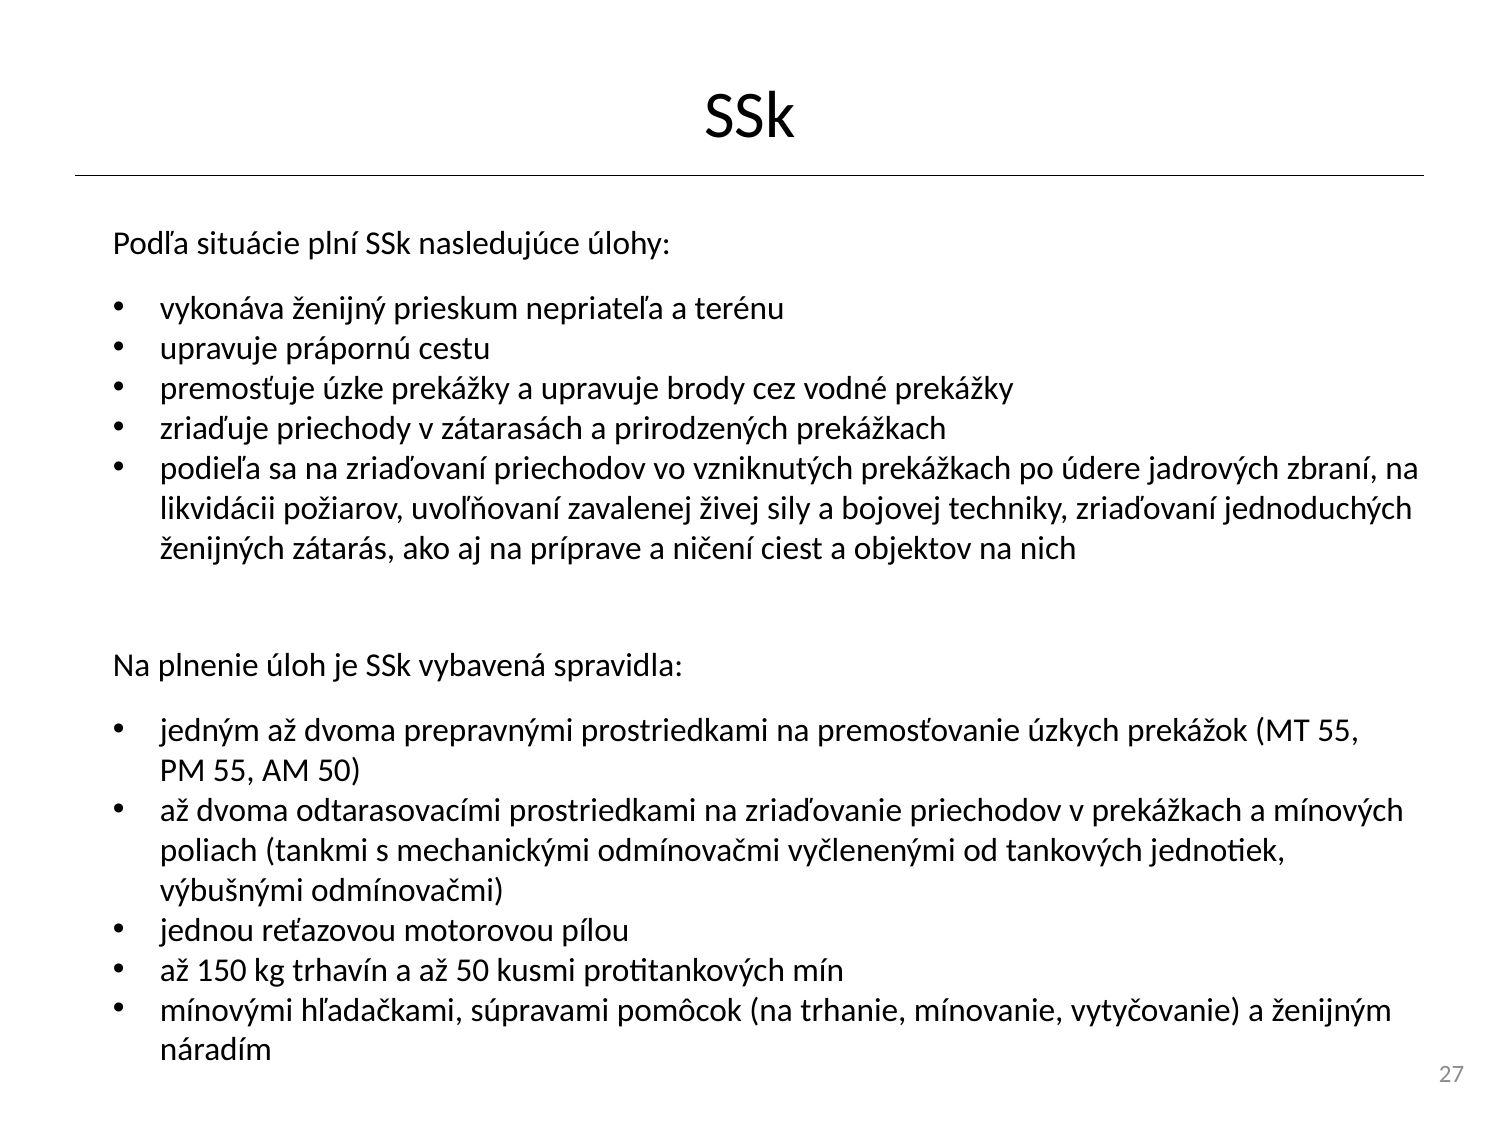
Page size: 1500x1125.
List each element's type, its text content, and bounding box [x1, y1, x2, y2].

title SSk [75, 45, 1425, 177]
slide_number 27 [1373, 1042, 1480, 1103]
text_box Na plnenie úloh je SSk vybavená spravidla: jedným až dvoma prepravnými prostriedkami na premosťovanie úzkych prekážok (MT 55, PM 55, AM 50) až dvoma odtarasovacími prostriedkami na zriaďovanie priechodov v prekážkach a mínových poliach (tankmi s mechanickými odmínovačmi vyčlenenými od tankových jednotiek, výbušnými odmínovačmi) jednou reťazovou motorovou pílou až 150 kg trhavín a až 50 kusmi protitankových mín mínovými hľadačkami, súpravami pomôcok (na trhanie, mínovanie, vytyčovanie) a ženijným náradím [98, 635, 1435, 1075]
text_box Podľa situácie plní SSk nasledujúce úlohy: vykonáva ženijný prieskum nepriateľa a terénu upravuje prápornú cestu premosťuje úzke prekážky a upravuje brody cez vodné prekážky zriaďuje priechody v zátarasách a prirodzených prekážkach podieľa sa na zriaďovaní priechodov vo vzniknutých prekážkach po údere jadrových zbraní, na likvidácii požiarov, uvoľňovaní zavalenej živej sily a bojovej techniky, zriaďovaní jednoduchých ženijných zátarás, ako aj na príprave a ničení ciest a objektov na nich [98, 214, 1464, 574]
